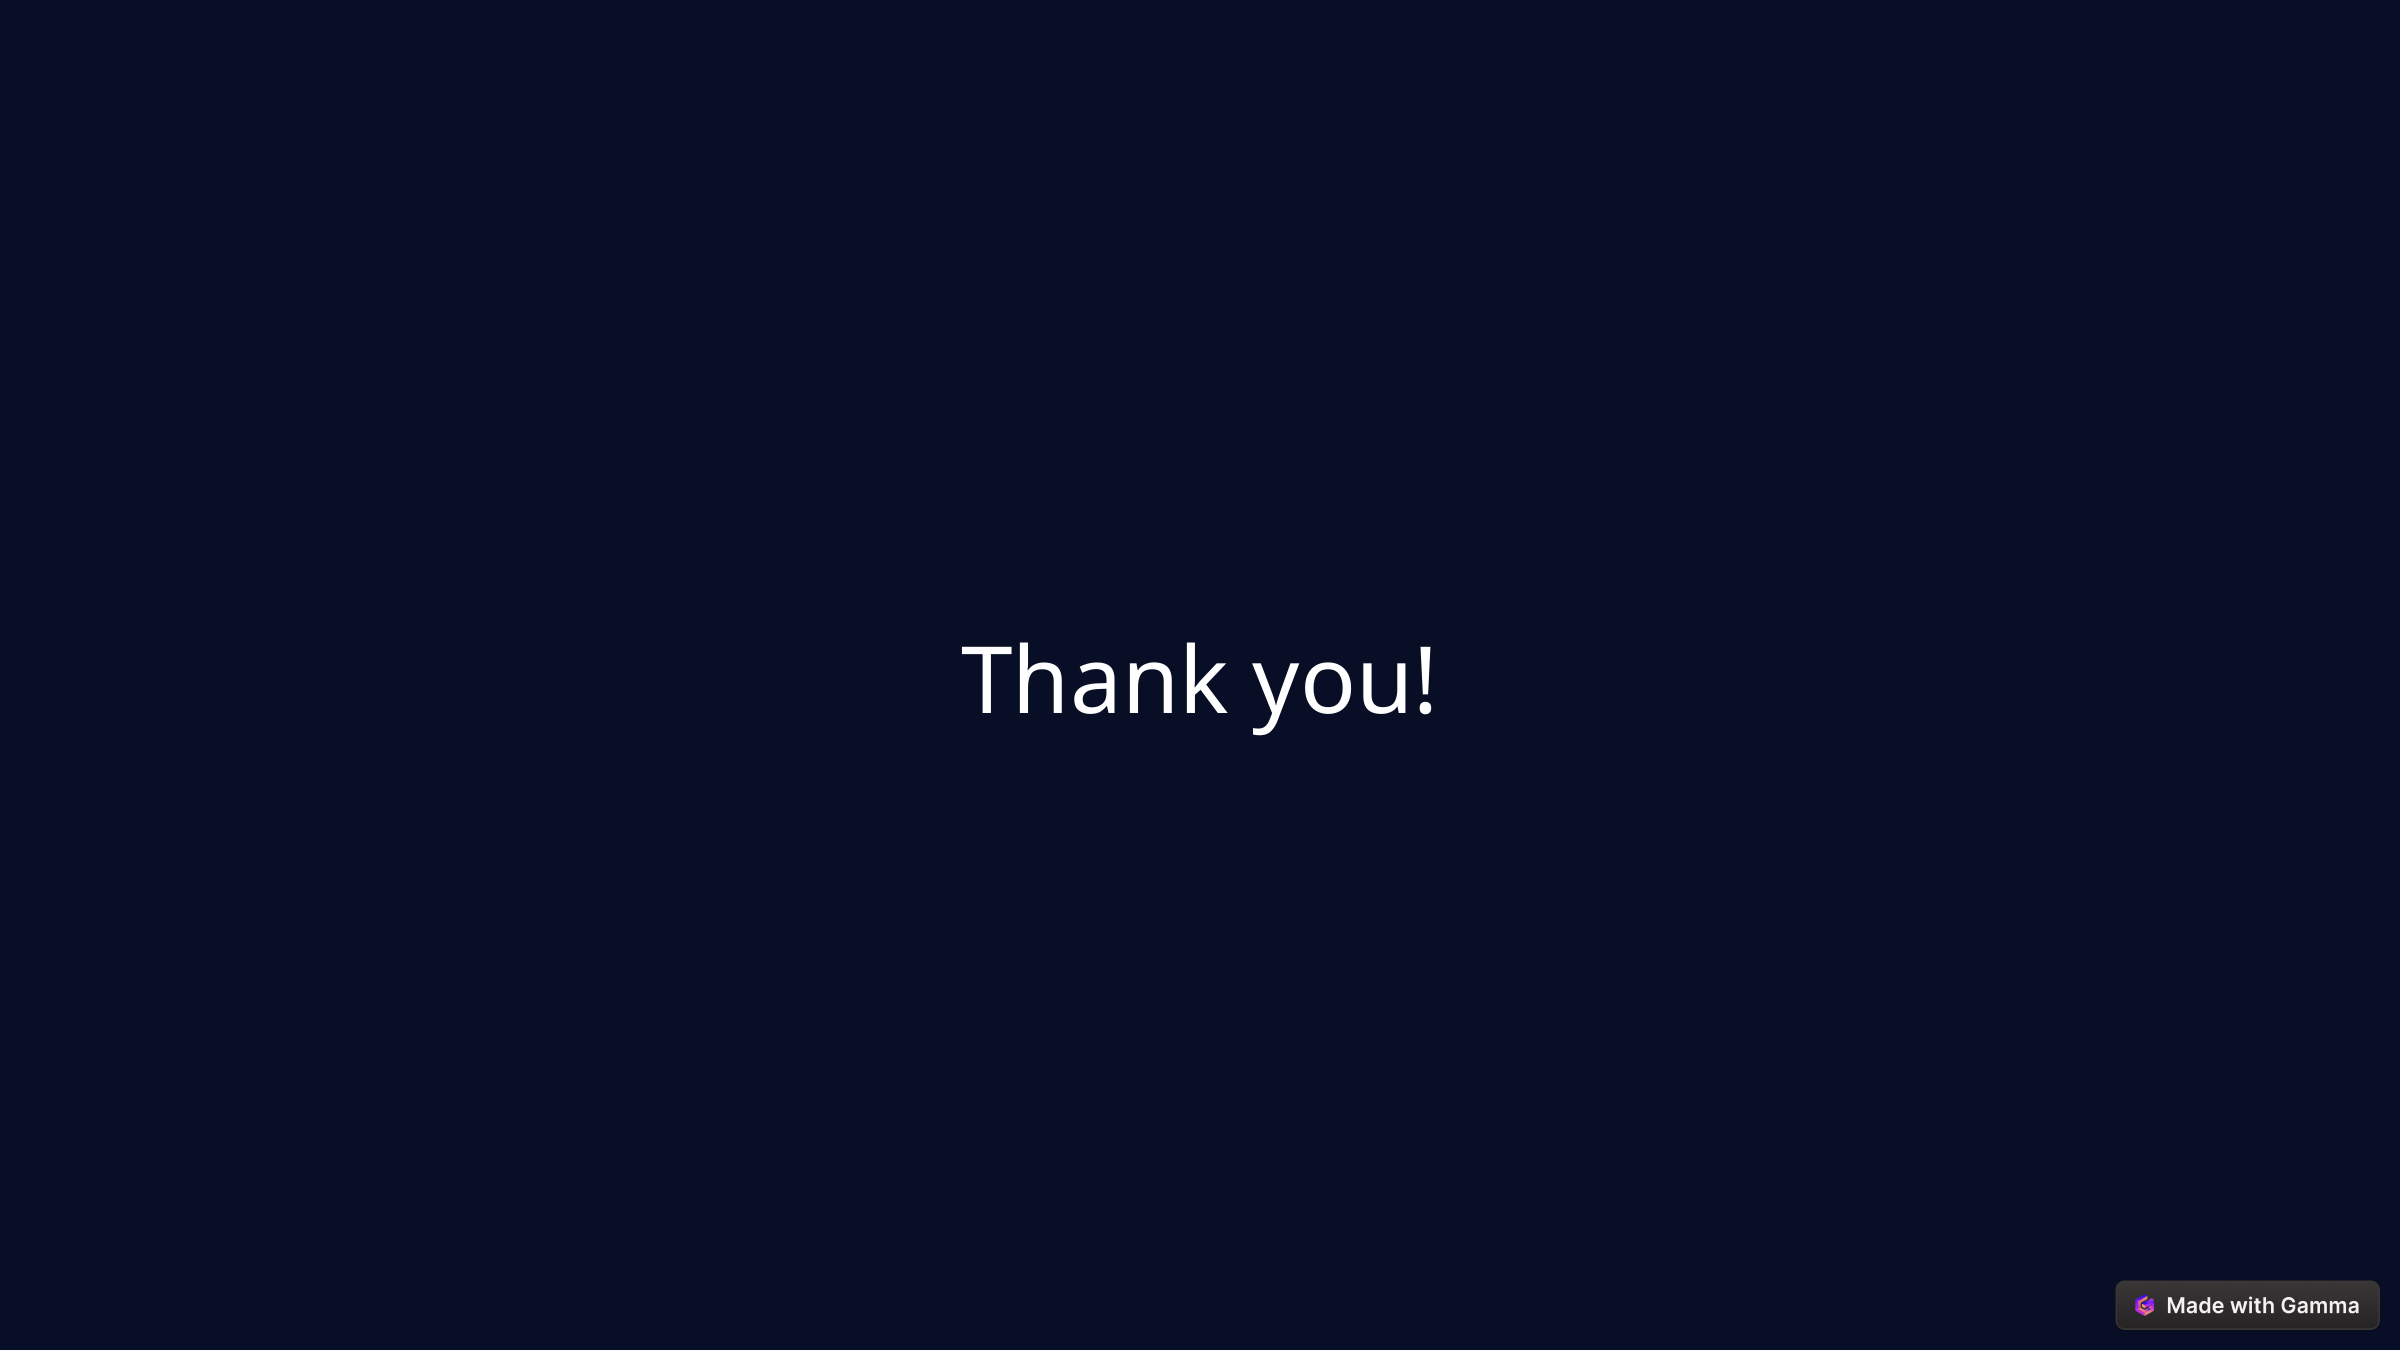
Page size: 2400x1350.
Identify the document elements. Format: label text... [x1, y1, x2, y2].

picture [2106, 1271, 2389, 1339]
text_box Thank you! [734, 616, 1666, 734]
